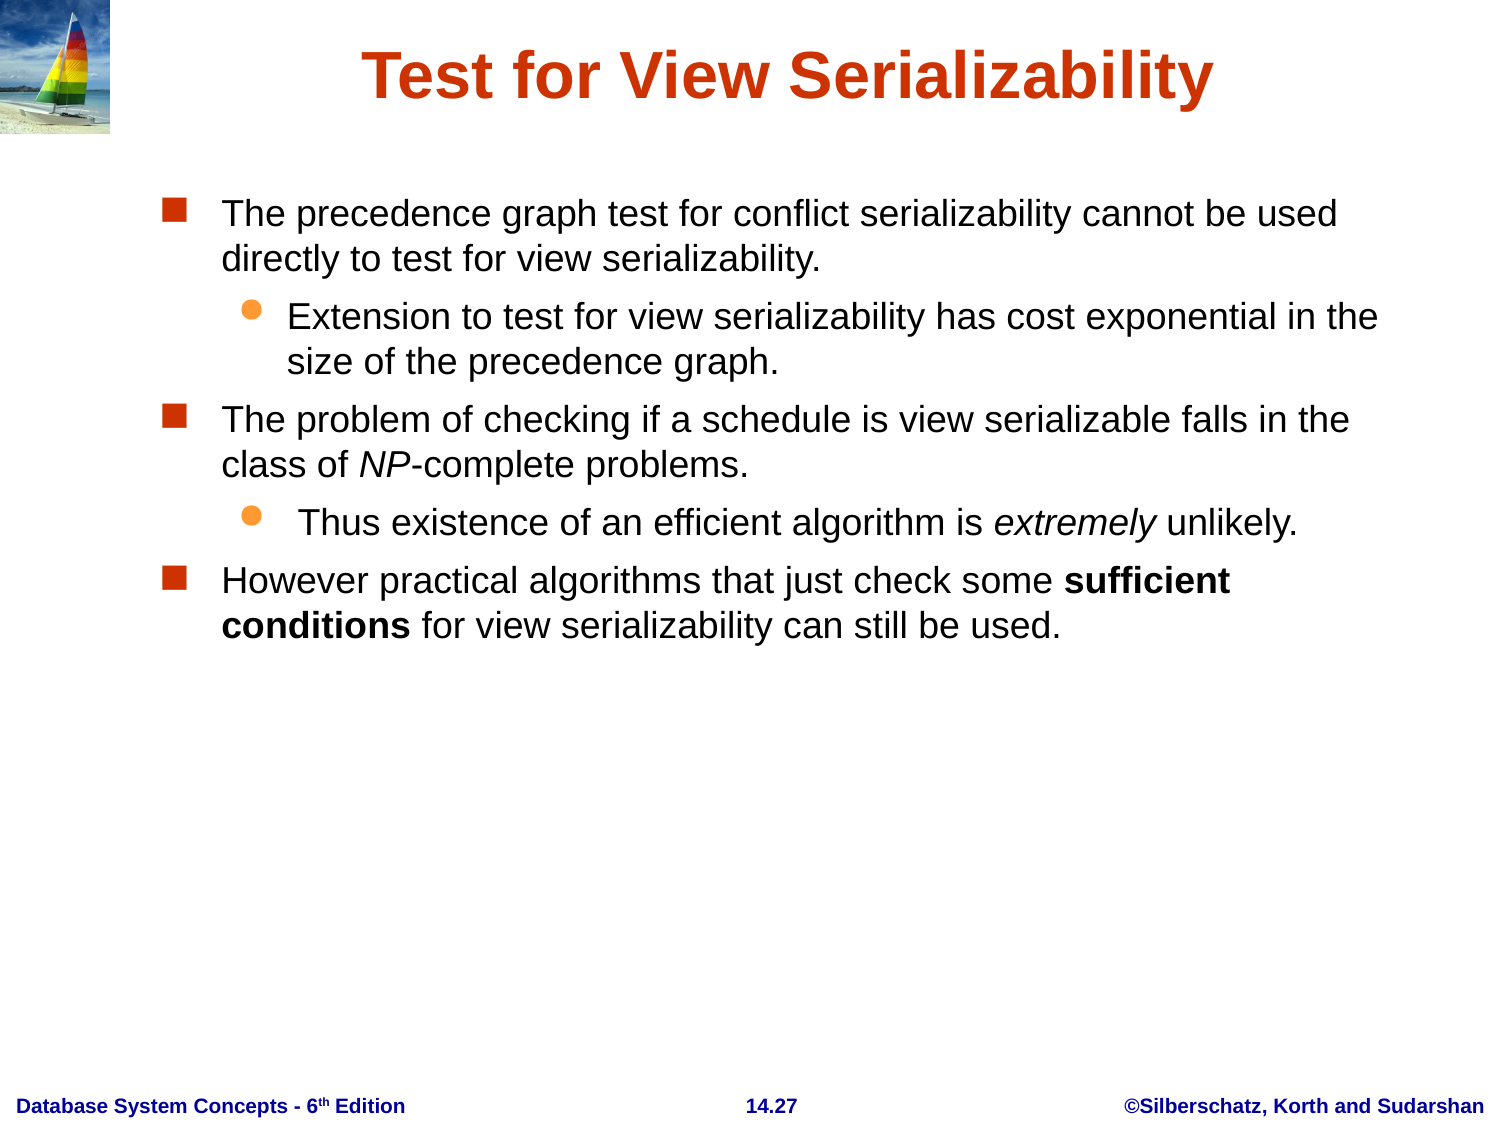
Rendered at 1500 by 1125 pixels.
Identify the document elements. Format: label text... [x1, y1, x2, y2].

picture [0, 0, 110, 134]
title Test for View Serializability [125, 18, 1452, 120]
list The precedence graph test for conflict serializability cannot be used directly to test for view serializability. Extension to test for view serializability has cost exponential in the size of the precedence graph. The problem of checking if a schedule is view serializable falls in the class of NP-complete problems. Thus existence of an efficient algorithm is extremely unlikely. However practical algorithms that just check some sufficient conditions for view serializability can still be used. [150, 181, 1410, 857]
